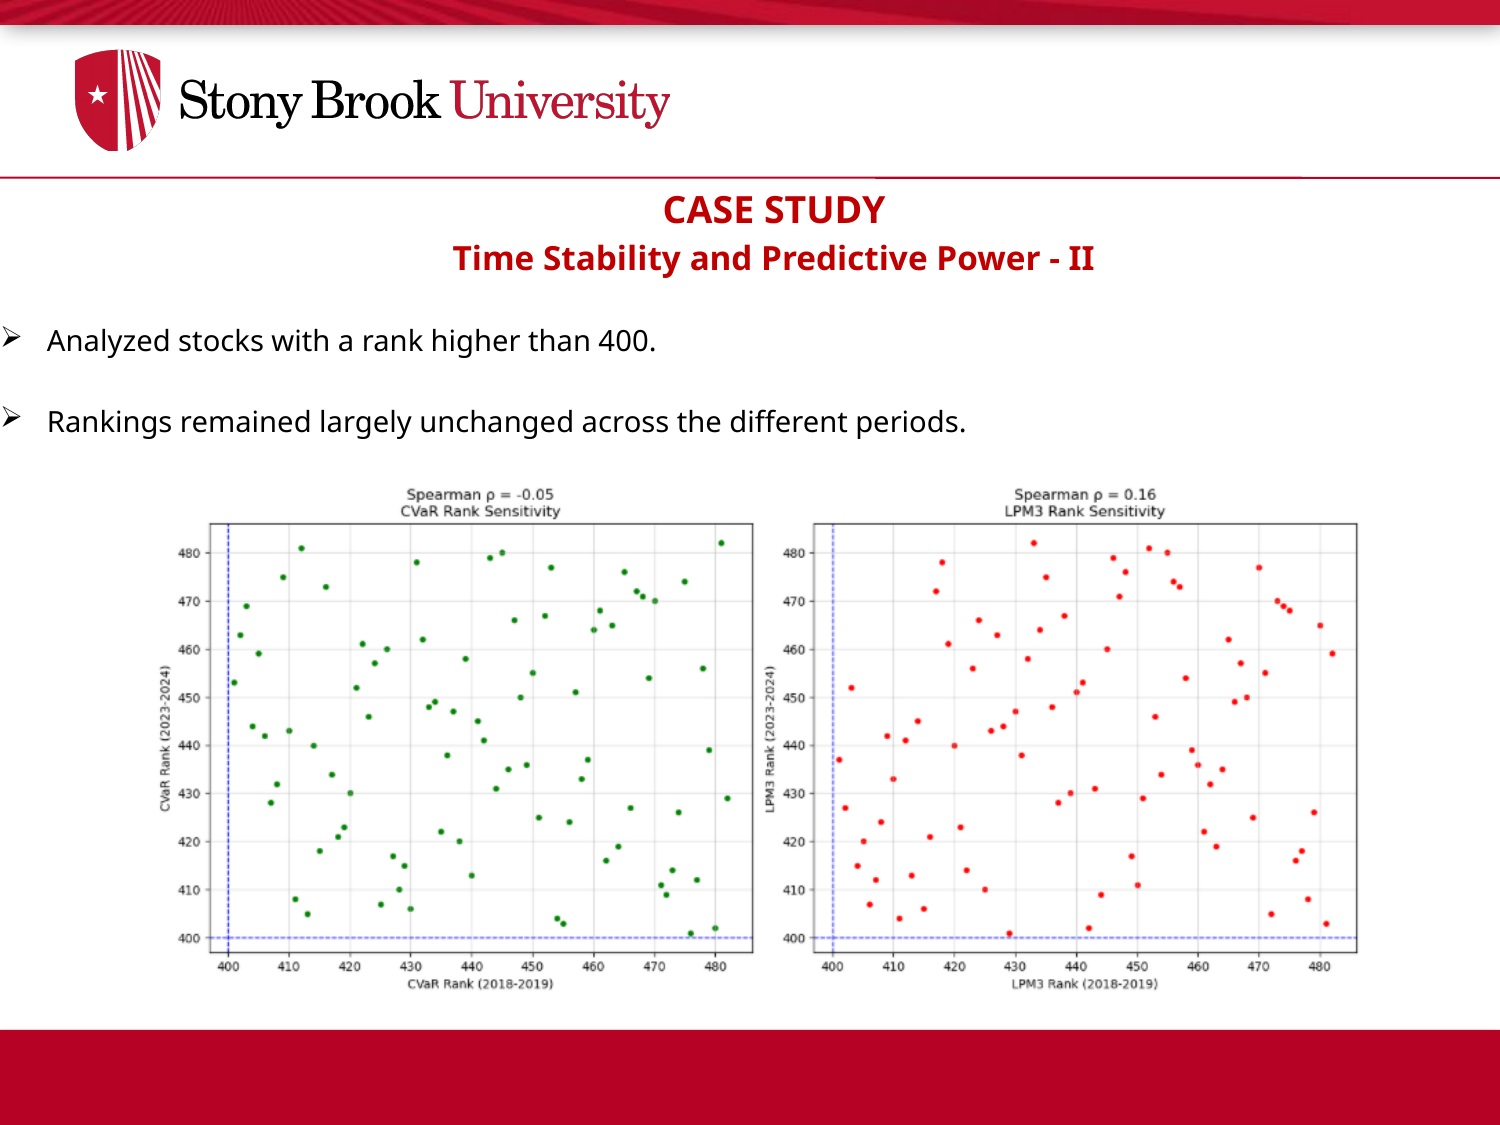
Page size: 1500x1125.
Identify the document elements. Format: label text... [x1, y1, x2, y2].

picture [0, 0, 1500, 25]
list CASE STUDY Time Stability and Predictive Power - II Analyzed stocks with a rank higher than 400. Rankings remained largely unchanged across the different periods. [0, 90, 1474, 729]
picture [129, 482, 1370, 999]
picture [75, 48, 670, 90]
